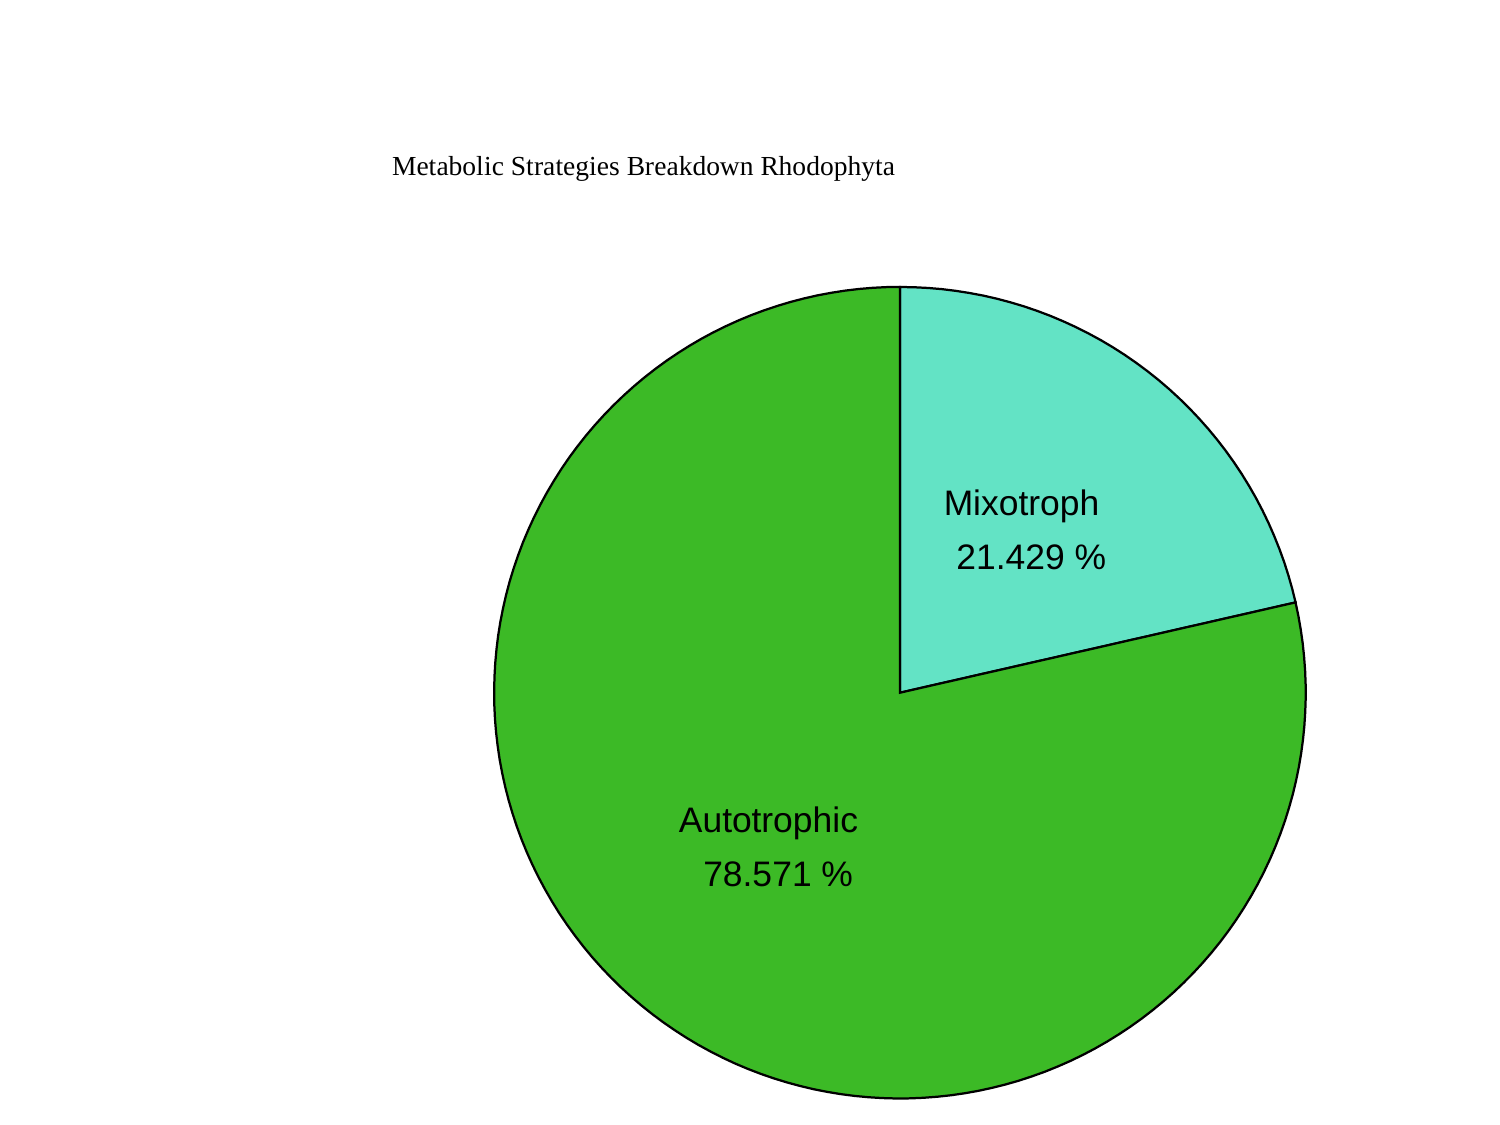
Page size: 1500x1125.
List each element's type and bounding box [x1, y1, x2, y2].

text_box [149, 149, 1500, 1125]
